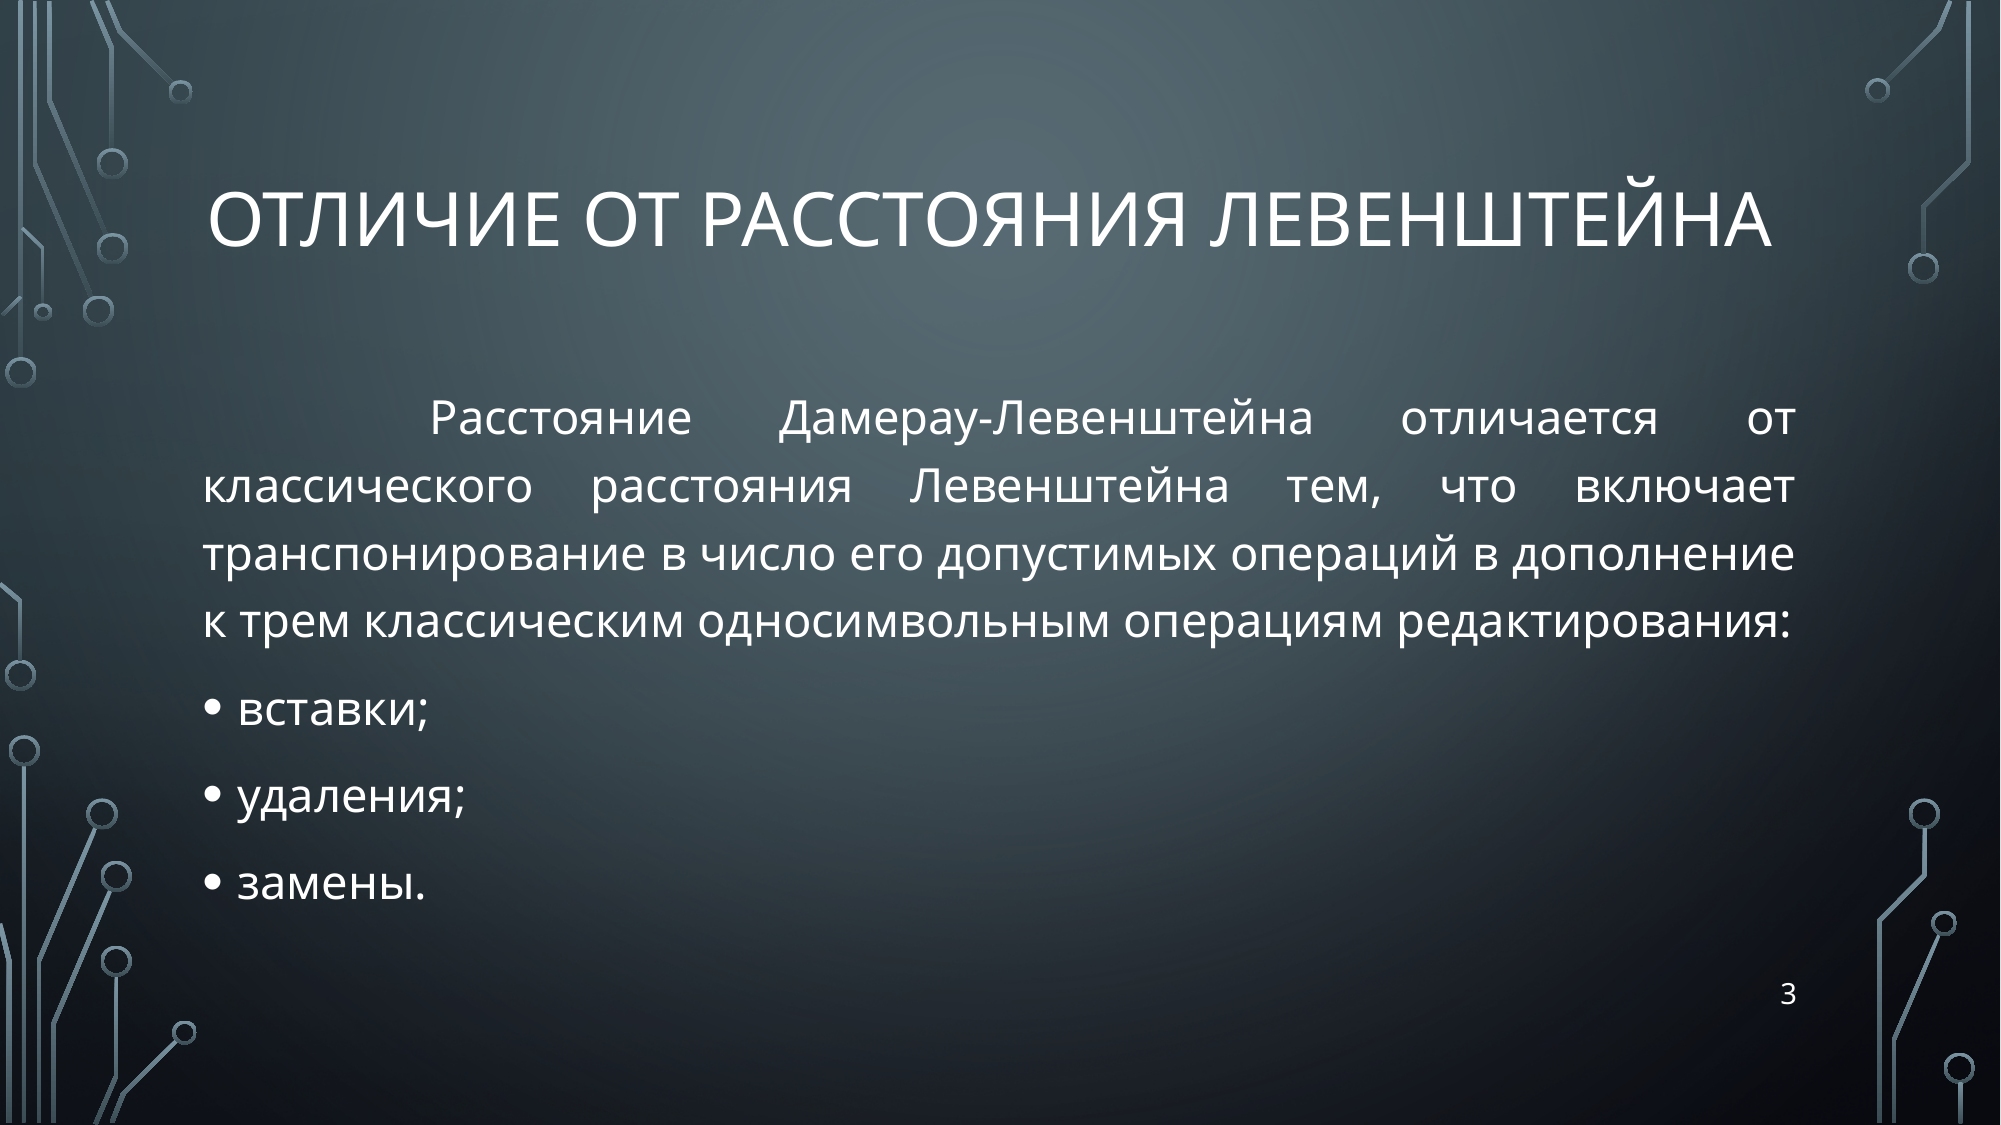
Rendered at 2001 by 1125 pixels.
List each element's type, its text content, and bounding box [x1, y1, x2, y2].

slide_number 3 [1685, 965, 1813, 1025]
list Расстояние Дамерау-Левенштейна отличается от классического расстояния Левенштейна тем, что включает транспонирование в число его допустимых операций в дополнение к трем классическим односимвольным операциям редактирования: вставки; удаления; замены. [187, 369, 1813, 950]
title Отличие от расстояния Левенштейна [187, 101, 1813, 344]
